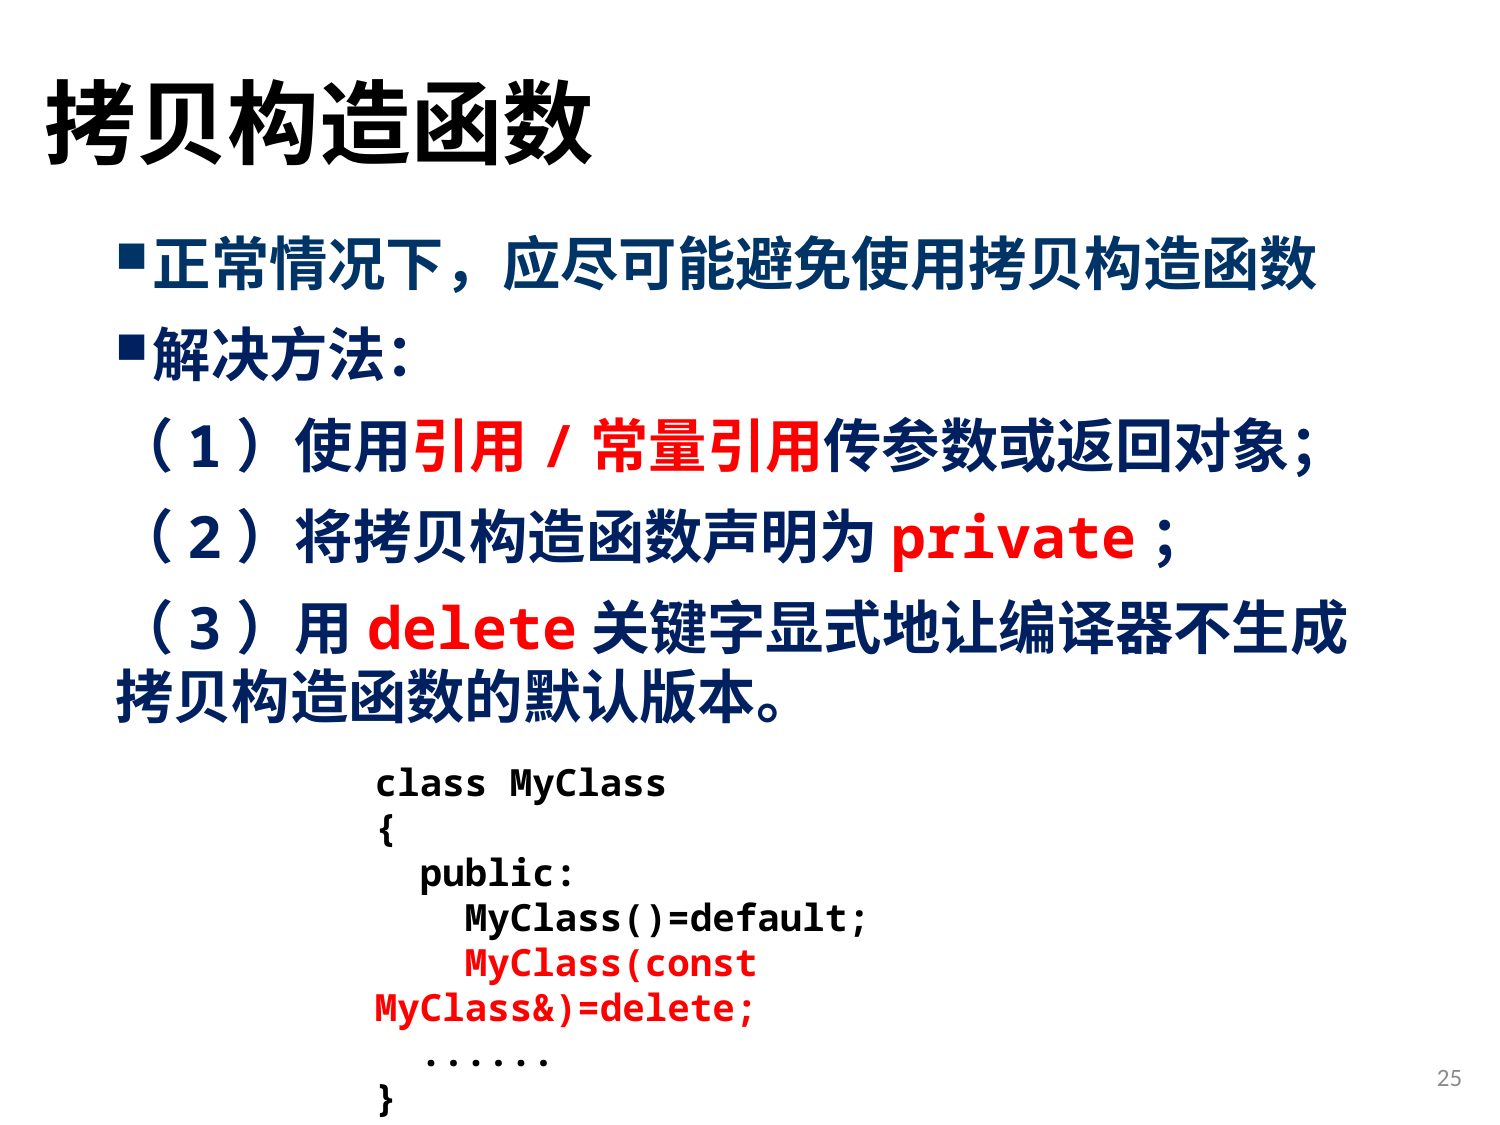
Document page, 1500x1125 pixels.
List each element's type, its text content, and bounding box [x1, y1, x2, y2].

text_box class MyClass { public: MyClass()=default; MyClass(const MyClass&)=delete; ...... } [360, 751, 1131, 1125]
title 拷贝构造函数 [29, 19, 1324, 237]
slide_number 25 [1139, 1046, 1478, 1107]
list 正常情况下，应尽可能避免使用拷贝构造函数 解决方法： （1）使用引用/常量引用传参数或返回对象； （2）将拷贝构造函数声明为private； （3）用delete关键字显式地让编译器不生成拷贝构造函数的默认版本。 [100, 219, 1421, 752]
